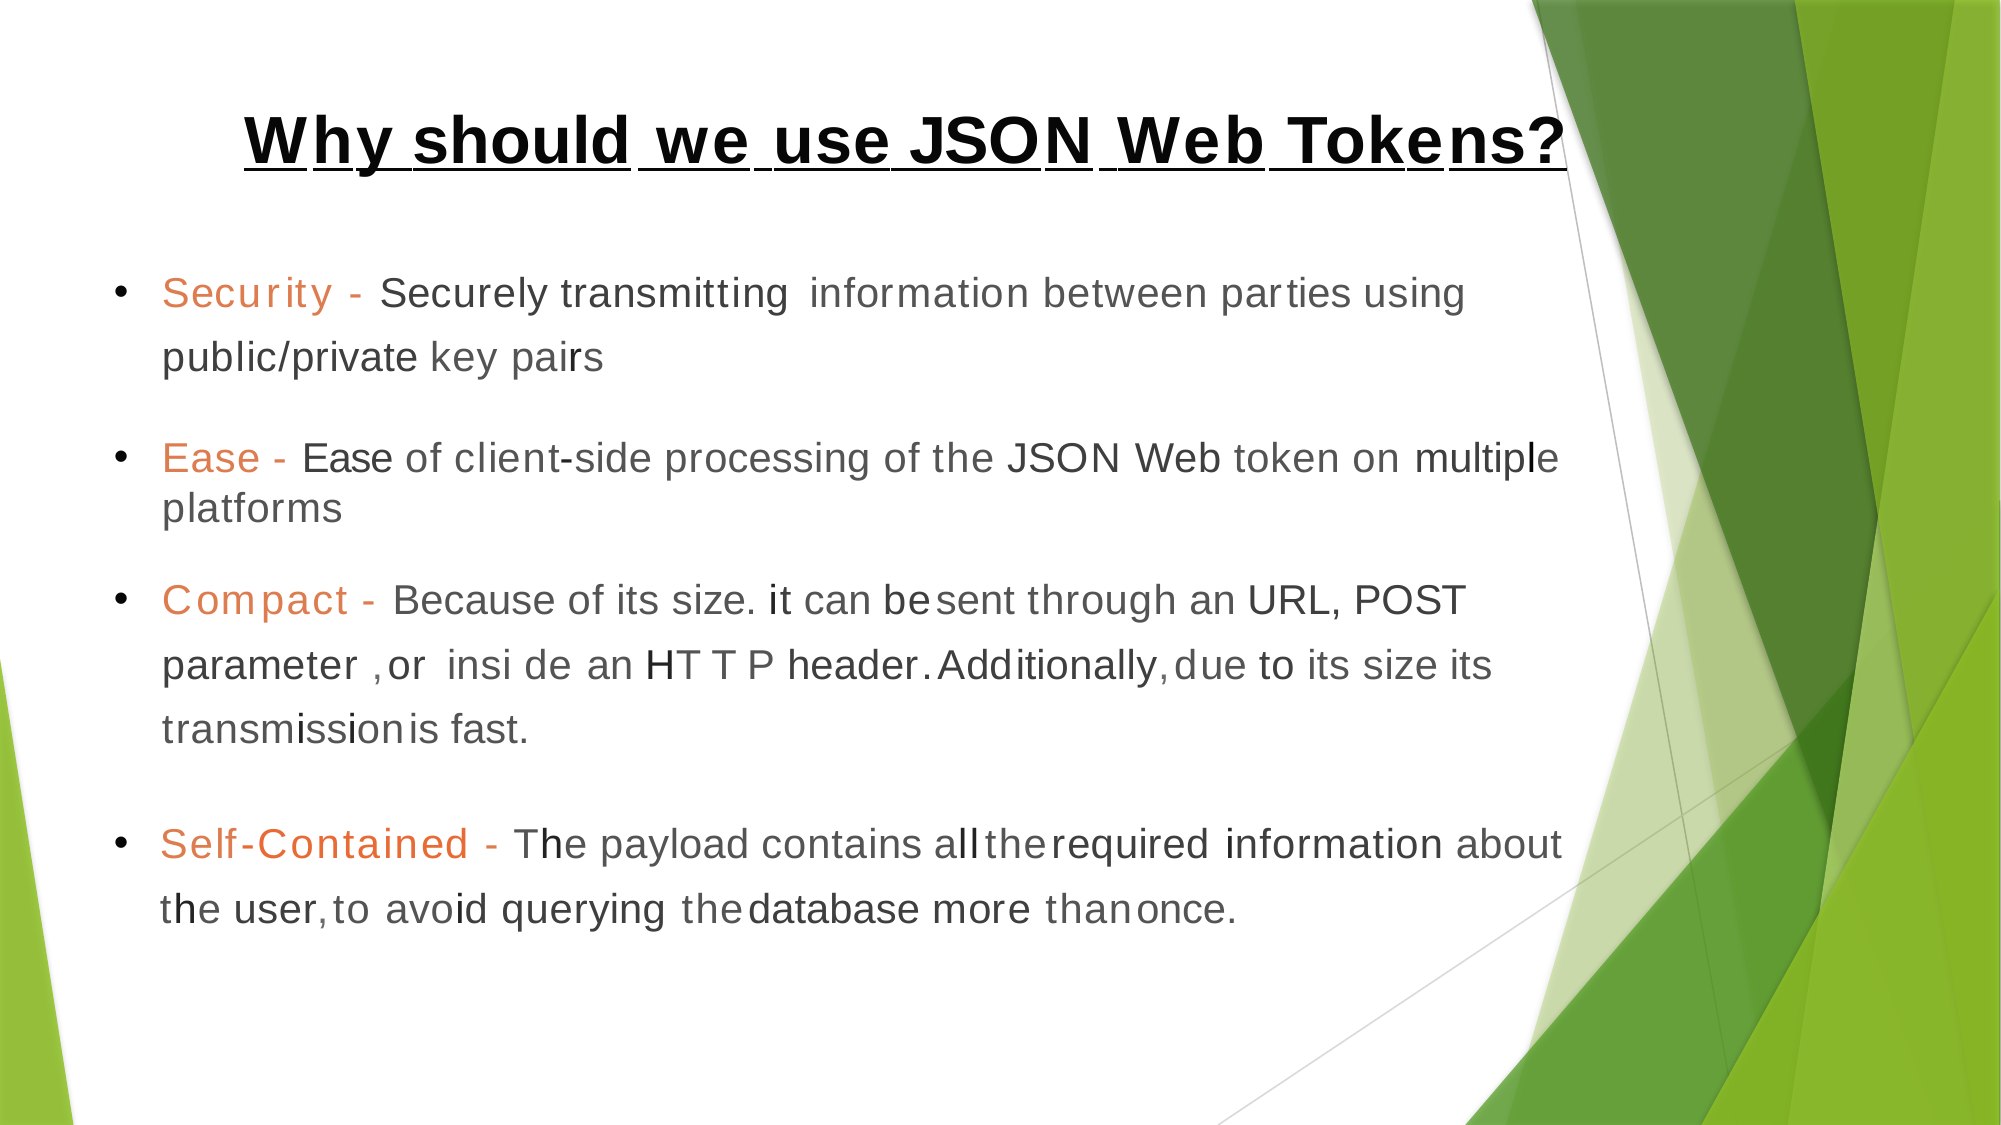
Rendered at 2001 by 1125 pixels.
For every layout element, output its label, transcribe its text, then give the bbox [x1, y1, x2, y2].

text_box Security - Securely transmitting information between parties using public/private key pairs Ease - Ease of client-side processing of the JSON Web token on multiple platforms Compact - Because of its size. it can besent through an URL, POST parameter ,or insi de an HTTP header.Additionally,due to its size its transmissionis fast. Self-Contained - The payload contains alltherequired information about the user,to avoid querying thedatabase more thanonce. [111, 251, 1627, 932]
text_box Why should we use JSON Web Tokens? [242, 113, 1690, 177]
